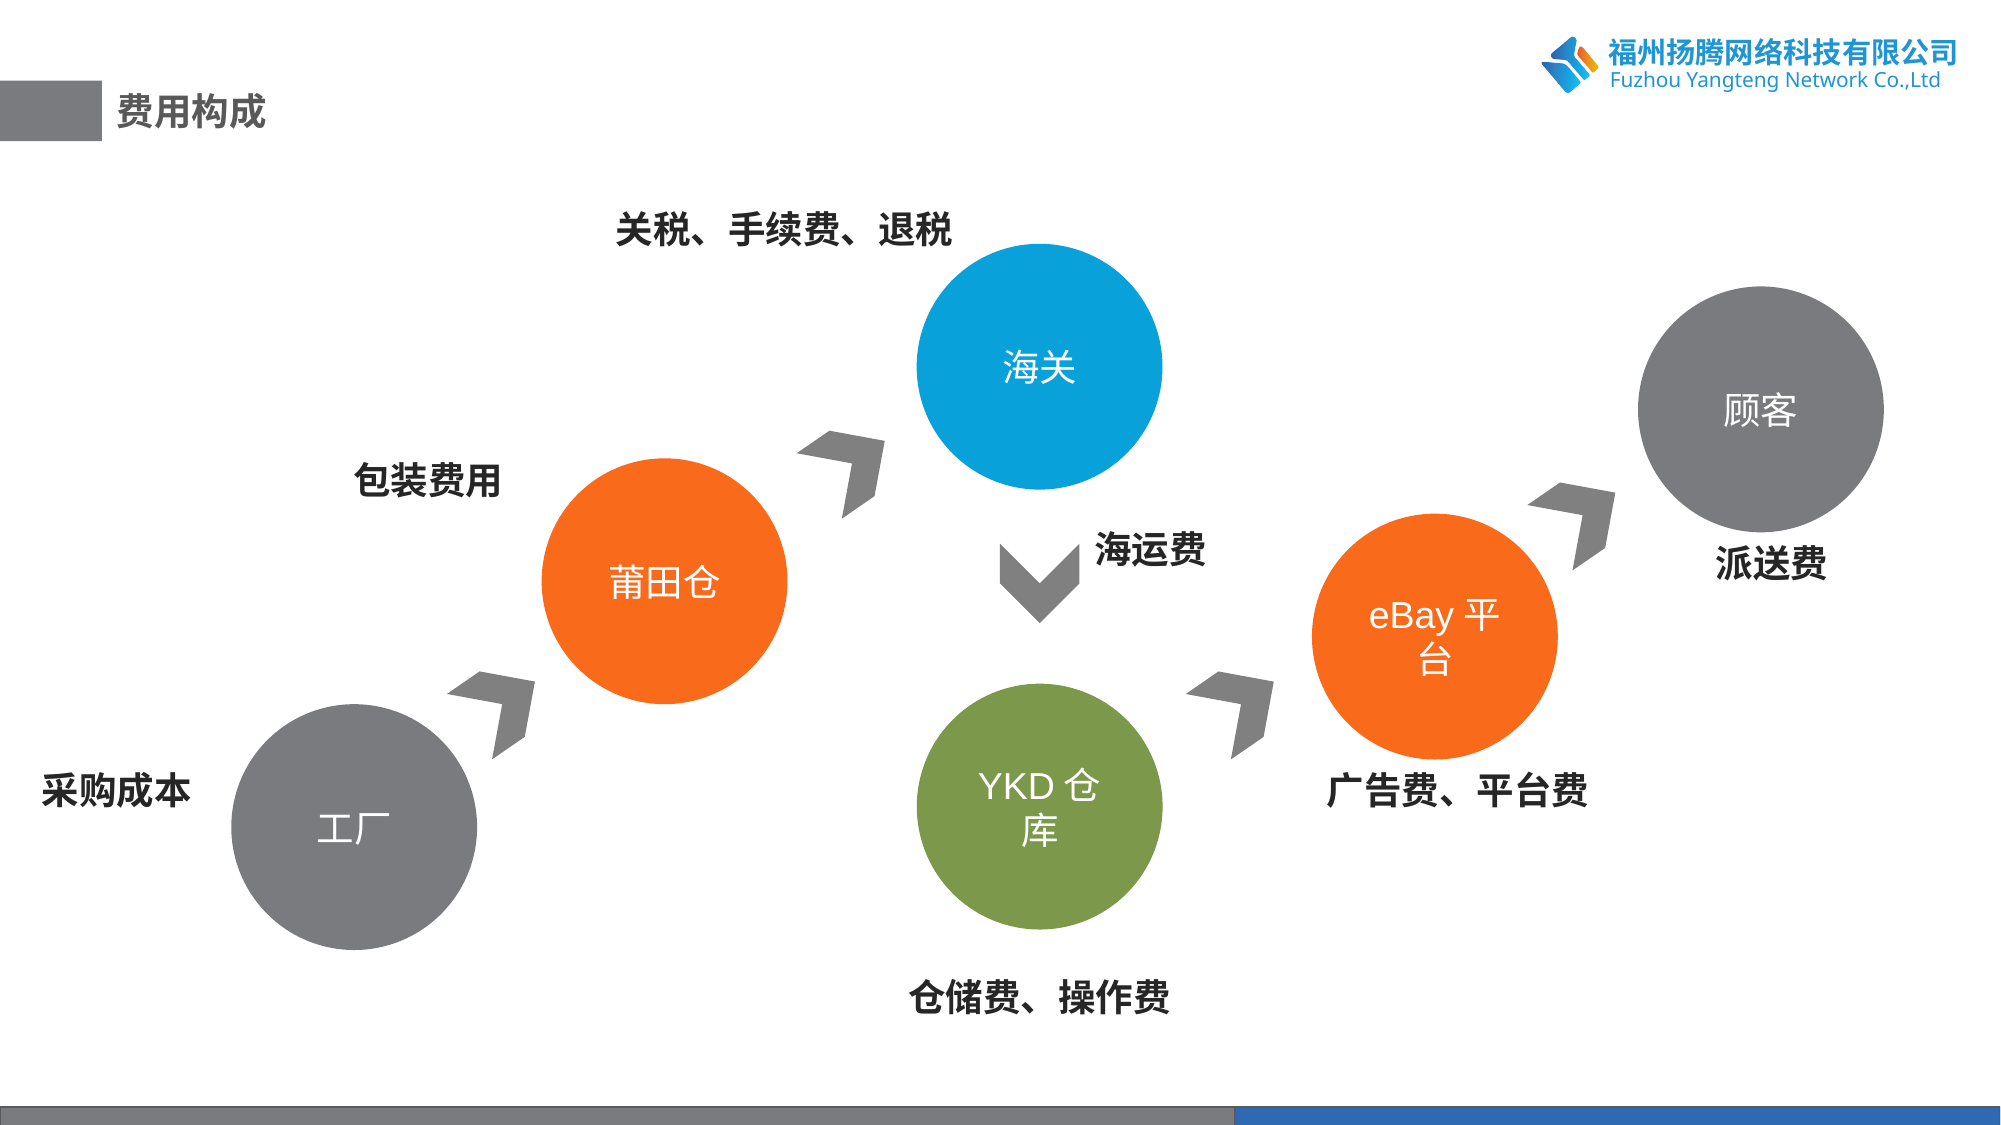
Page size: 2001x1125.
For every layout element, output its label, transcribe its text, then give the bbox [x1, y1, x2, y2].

text_box 包装费用 [338, 449, 519, 510]
text_box [0, 80, 103, 142]
text_box 派送费 [1700, 532, 1843, 592]
text_box [444, 670, 537, 762]
text_box eBay平台 [1310, 512, 1559, 759]
text_box 海关 [915, 242, 1164, 491]
text_box 费用构成 [102, 80, 282, 141]
text_box [998, 541, 1081, 625]
text_box 顾客 [1636, 285, 1885, 532]
text_box 莆田仓 [540, 457, 789, 706]
text_box [794, 429, 886, 521]
picture [1538, 33, 1601, 96]
text_box 采购成本 [26, 759, 207, 820]
text_box 工厂 [230, 703, 479, 952]
text_box 仓储费、操作费 [893, 966, 1186, 1027]
text_box 广告费、平台费 [1312, 759, 1605, 820]
text_box 海运费 [1079, 518, 1222, 579]
text_box [1183, 670, 1275, 762]
text_box 关税、手续费、退税 [601, 198, 969, 259]
text_box YKD仓库 [915, 682, 1164, 931]
text_box [1524, 481, 1617, 573]
